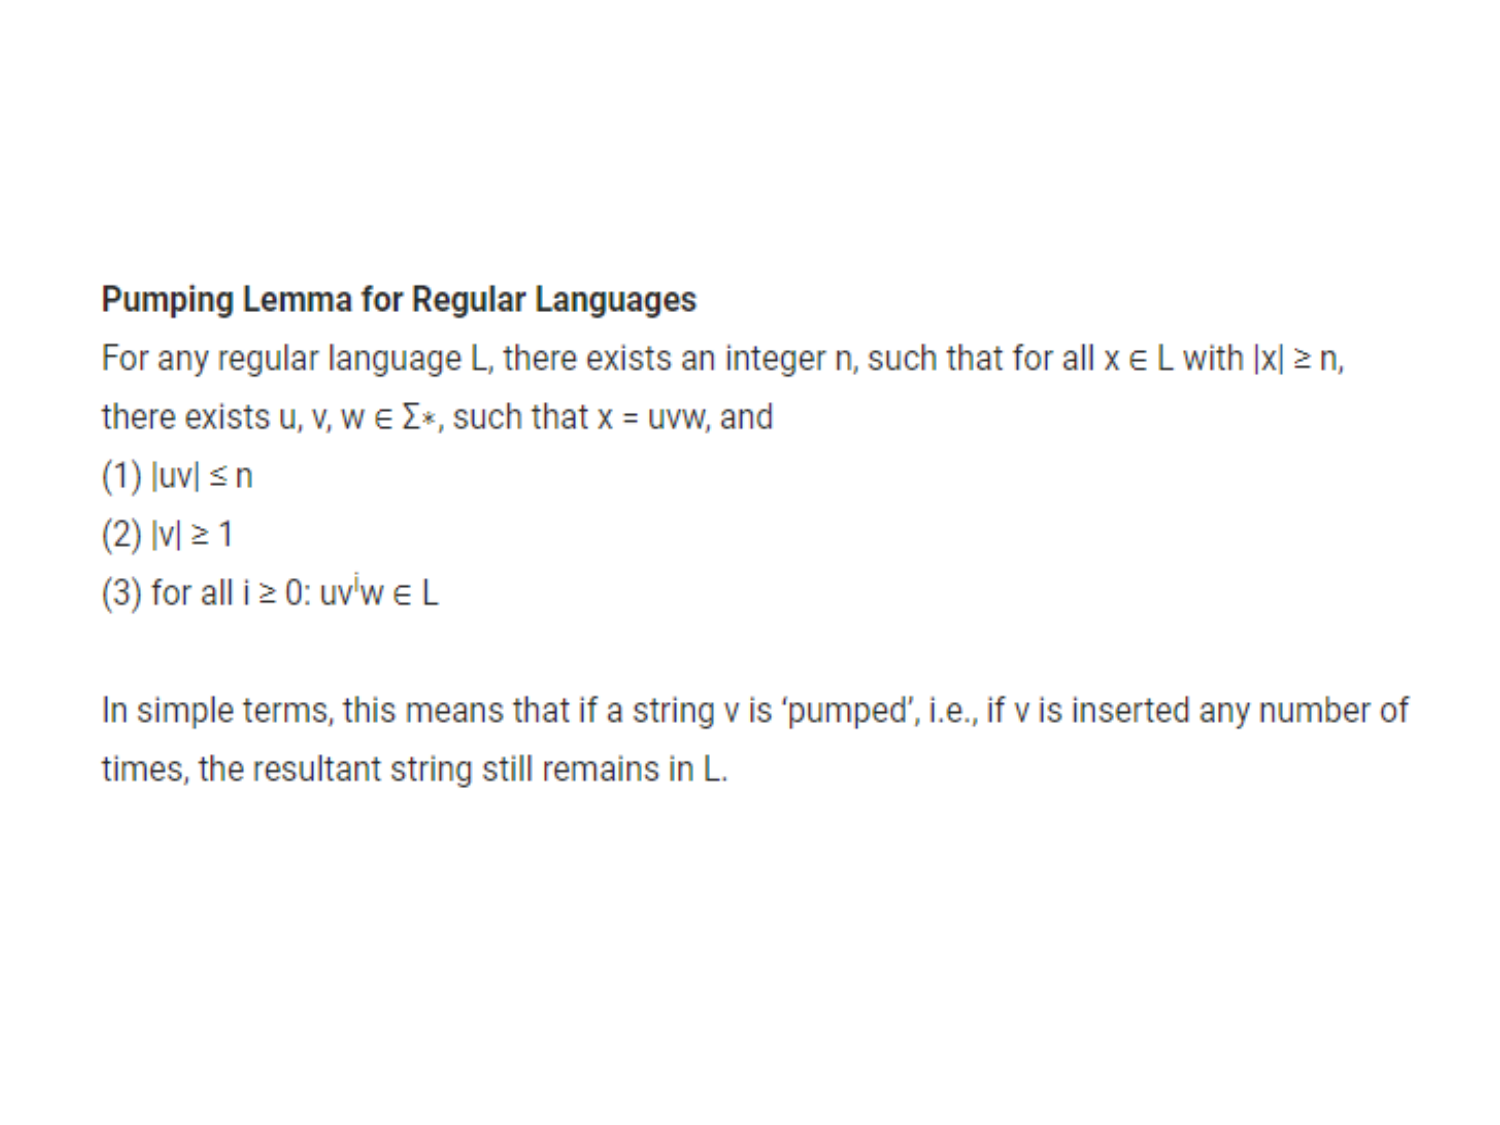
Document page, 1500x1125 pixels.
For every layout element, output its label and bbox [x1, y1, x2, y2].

picture [74, 262, 1451, 838]
